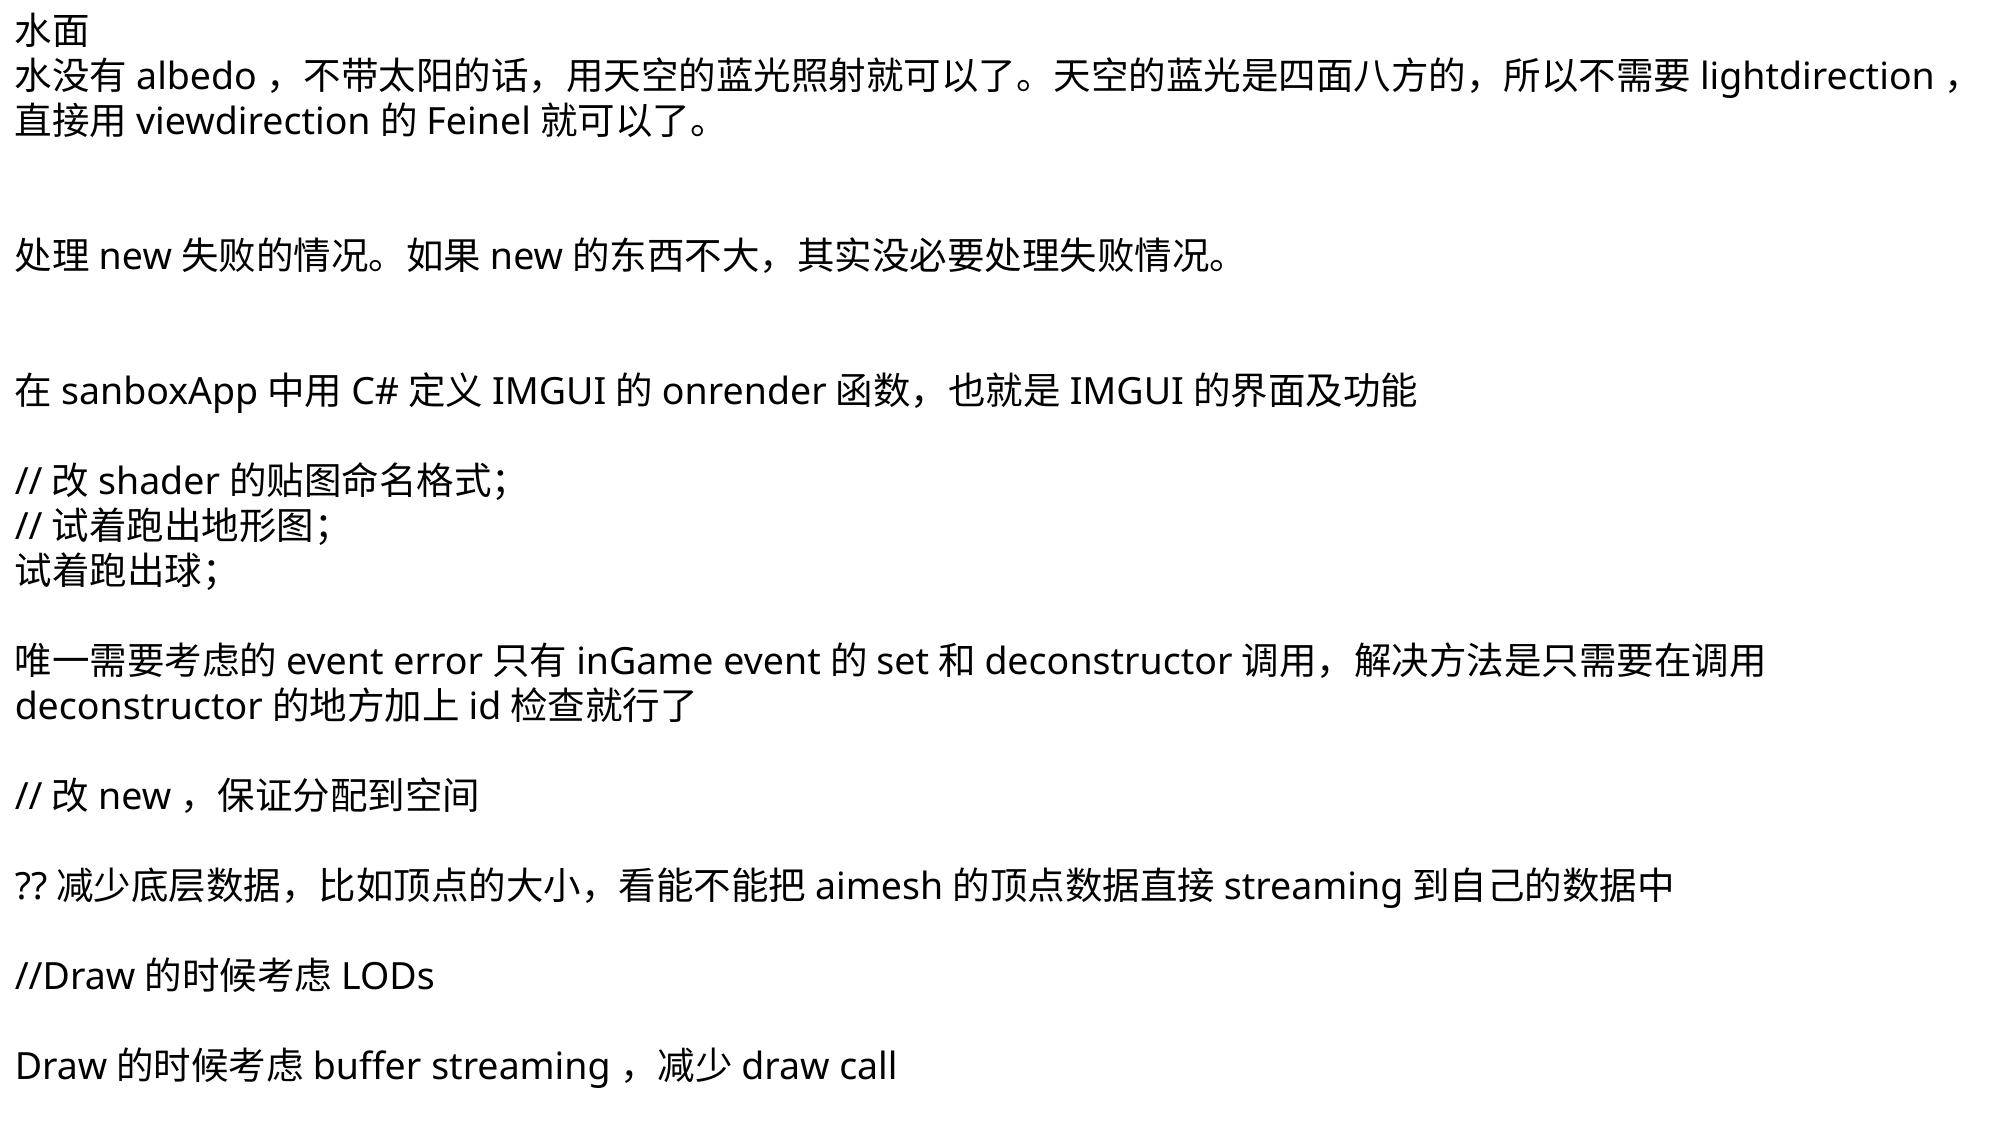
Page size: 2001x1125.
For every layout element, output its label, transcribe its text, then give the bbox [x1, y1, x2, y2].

text_box 水面 水没有albedo，不带太阳的话，用天空的蓝光照射就可以了。天空的蓝光是四面八方的，所以不需要lightdirection，直接用viewdirection的Feinel就可以了。 处理new失败的情况。如果new的东西不大，其实没必要处理失败情况。 在sanboxApp中用C#定义IMGUI的onrender函数，也就是IMGUI的界面及功能 //改shader的贴图命名格式； //试着跑出地形图； 试着跑出球； 唯一需要考虑的event error只有inGame event的set和deconstructor调用，解决方法是只需要在调用deconstructor的地方加上id检查就行了 //改new，保证分配到空间 ??减少底层数据，比如顶点的大小，看能不能把aimesh的顶点数据直接streaming到自己的数据中 //Draw的时候考虑LODs Draw的时候考虑buffer streaming，减少draw call 先update(), 再draw()和physics() [0, 0, 2000, 1125]
